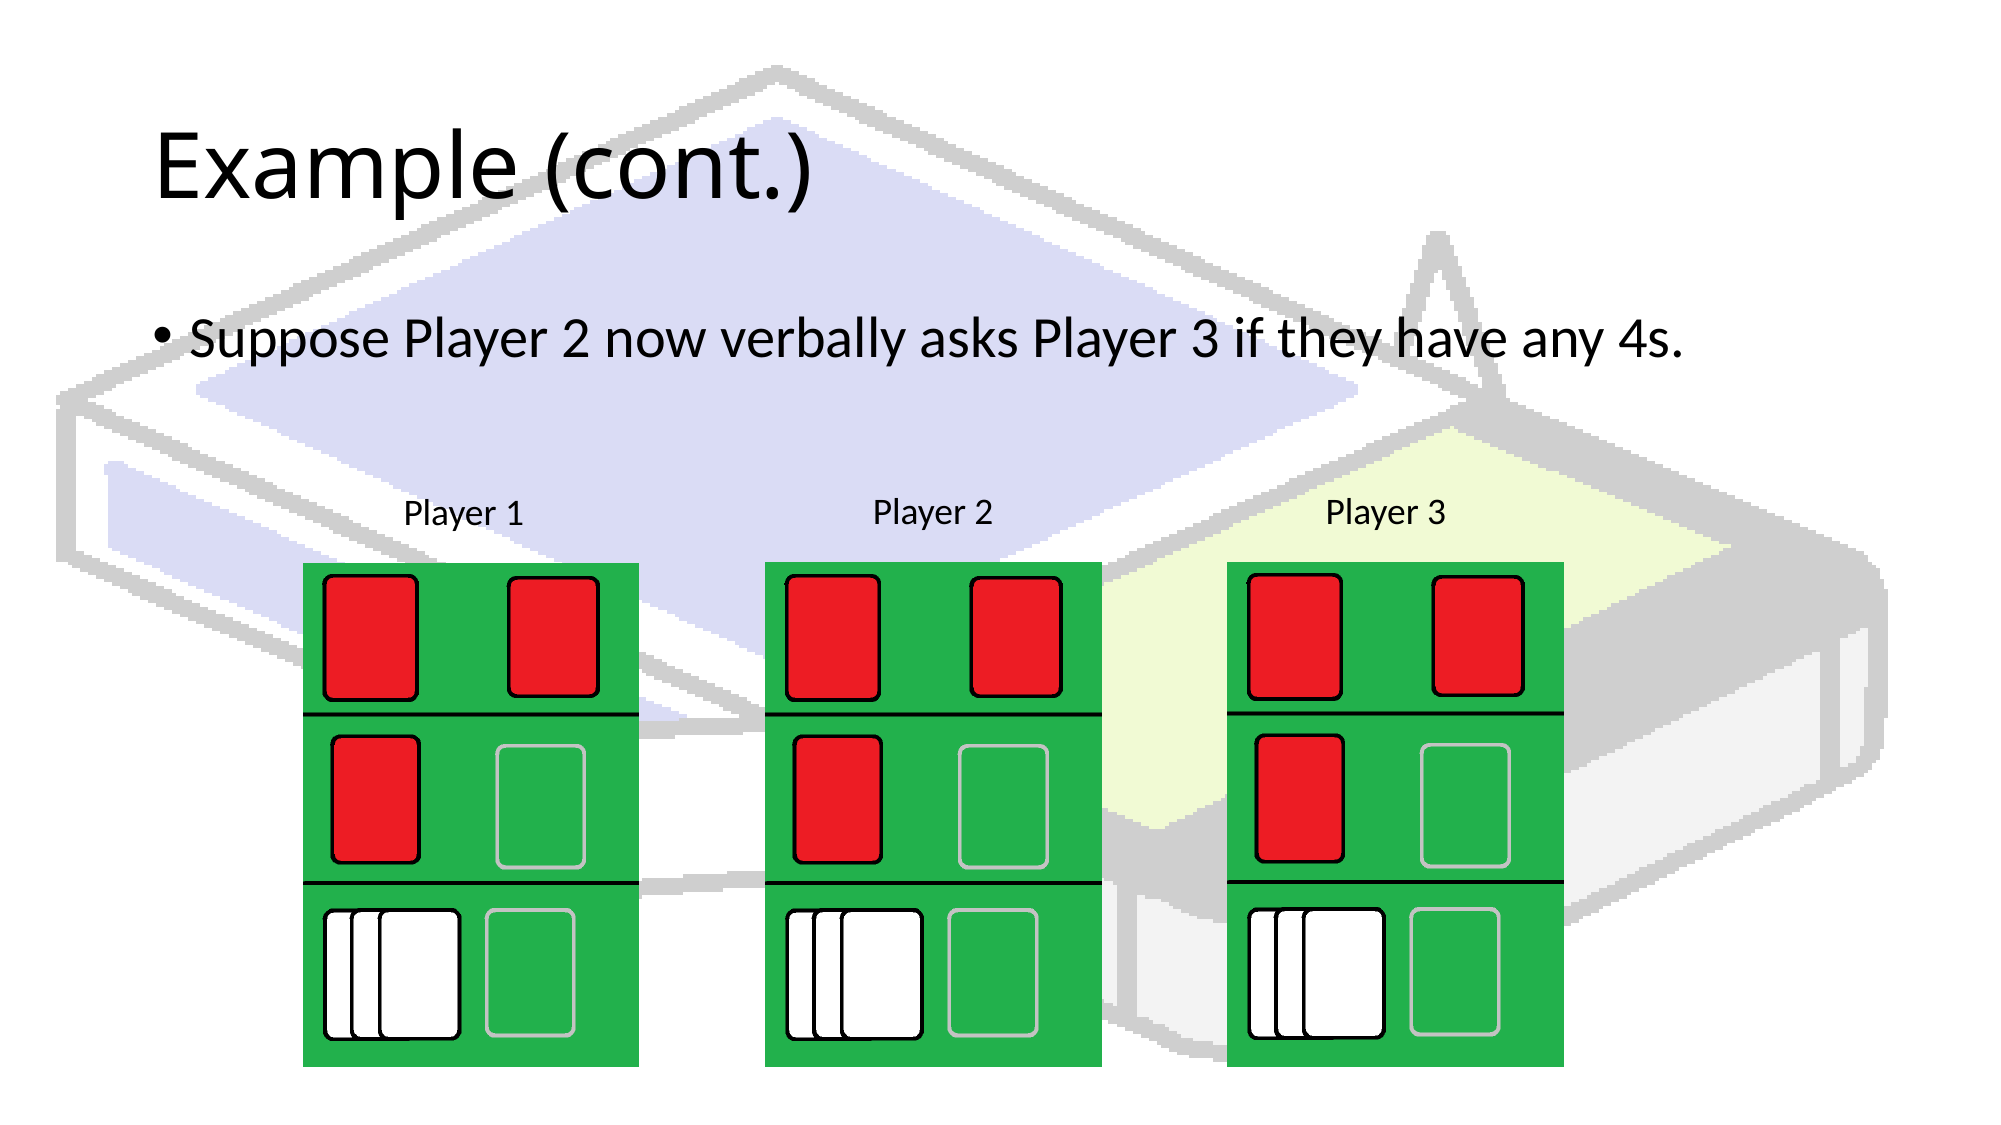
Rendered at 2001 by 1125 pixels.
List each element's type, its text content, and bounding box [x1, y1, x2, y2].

text_box Player 1 [303, 480, 625, 540]
picture [1227, 562, 1564, 1067]
text_box Player 2 [858, 479, 1009, 540]
picture [303, 563, 639, 1067]
picture [765, 562, 1102, 1067]
list Suppose Player 2 now verbally asks Player 3 if they have any 4s. [137, 299, 1863, 1014]
text_box Player 3 [1310, 479, 1585, 540]
title Example (cont.) [137, 59, 1863, 278]
